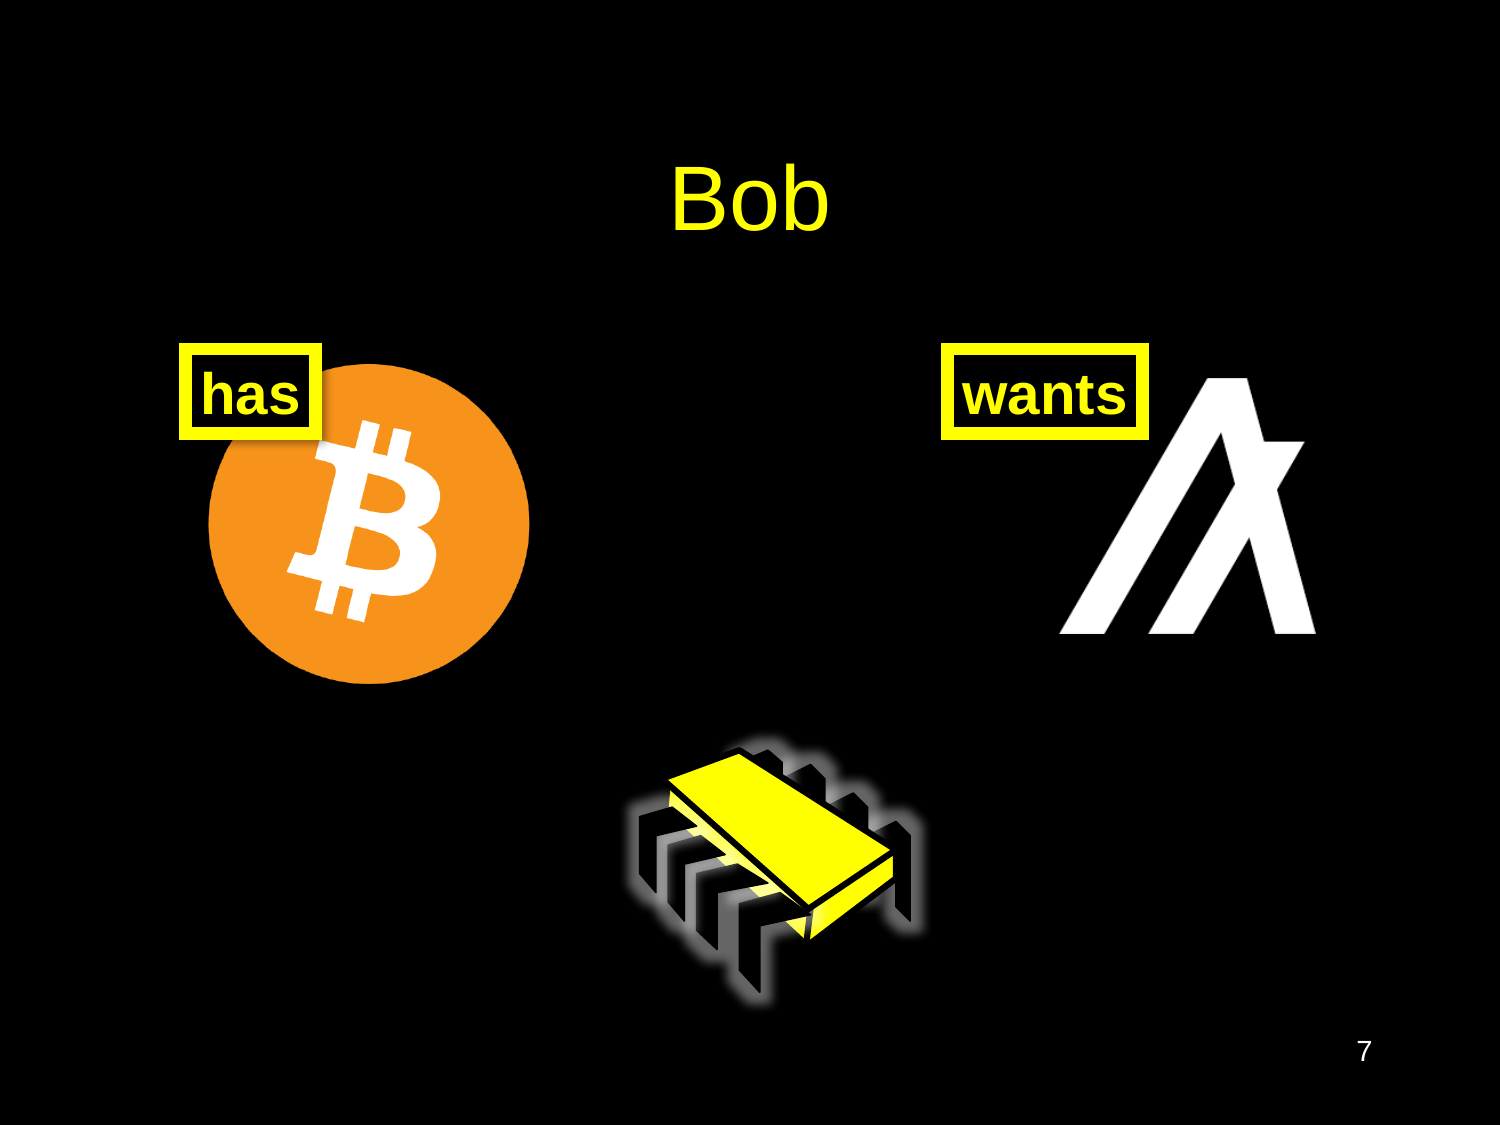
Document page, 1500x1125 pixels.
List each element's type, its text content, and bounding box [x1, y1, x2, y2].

picture [204, 360, 532, 688]
title Bob [112, 99, 1388, 288]
slide_number 7 [1074, 1024, 1388, 1101]
text_box has [185, 348, 316, 434]
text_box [639, 749, 911, 993]
picture [1059, 378, 1316, 635]
text_box wants [947, 348, 1143, 434]
